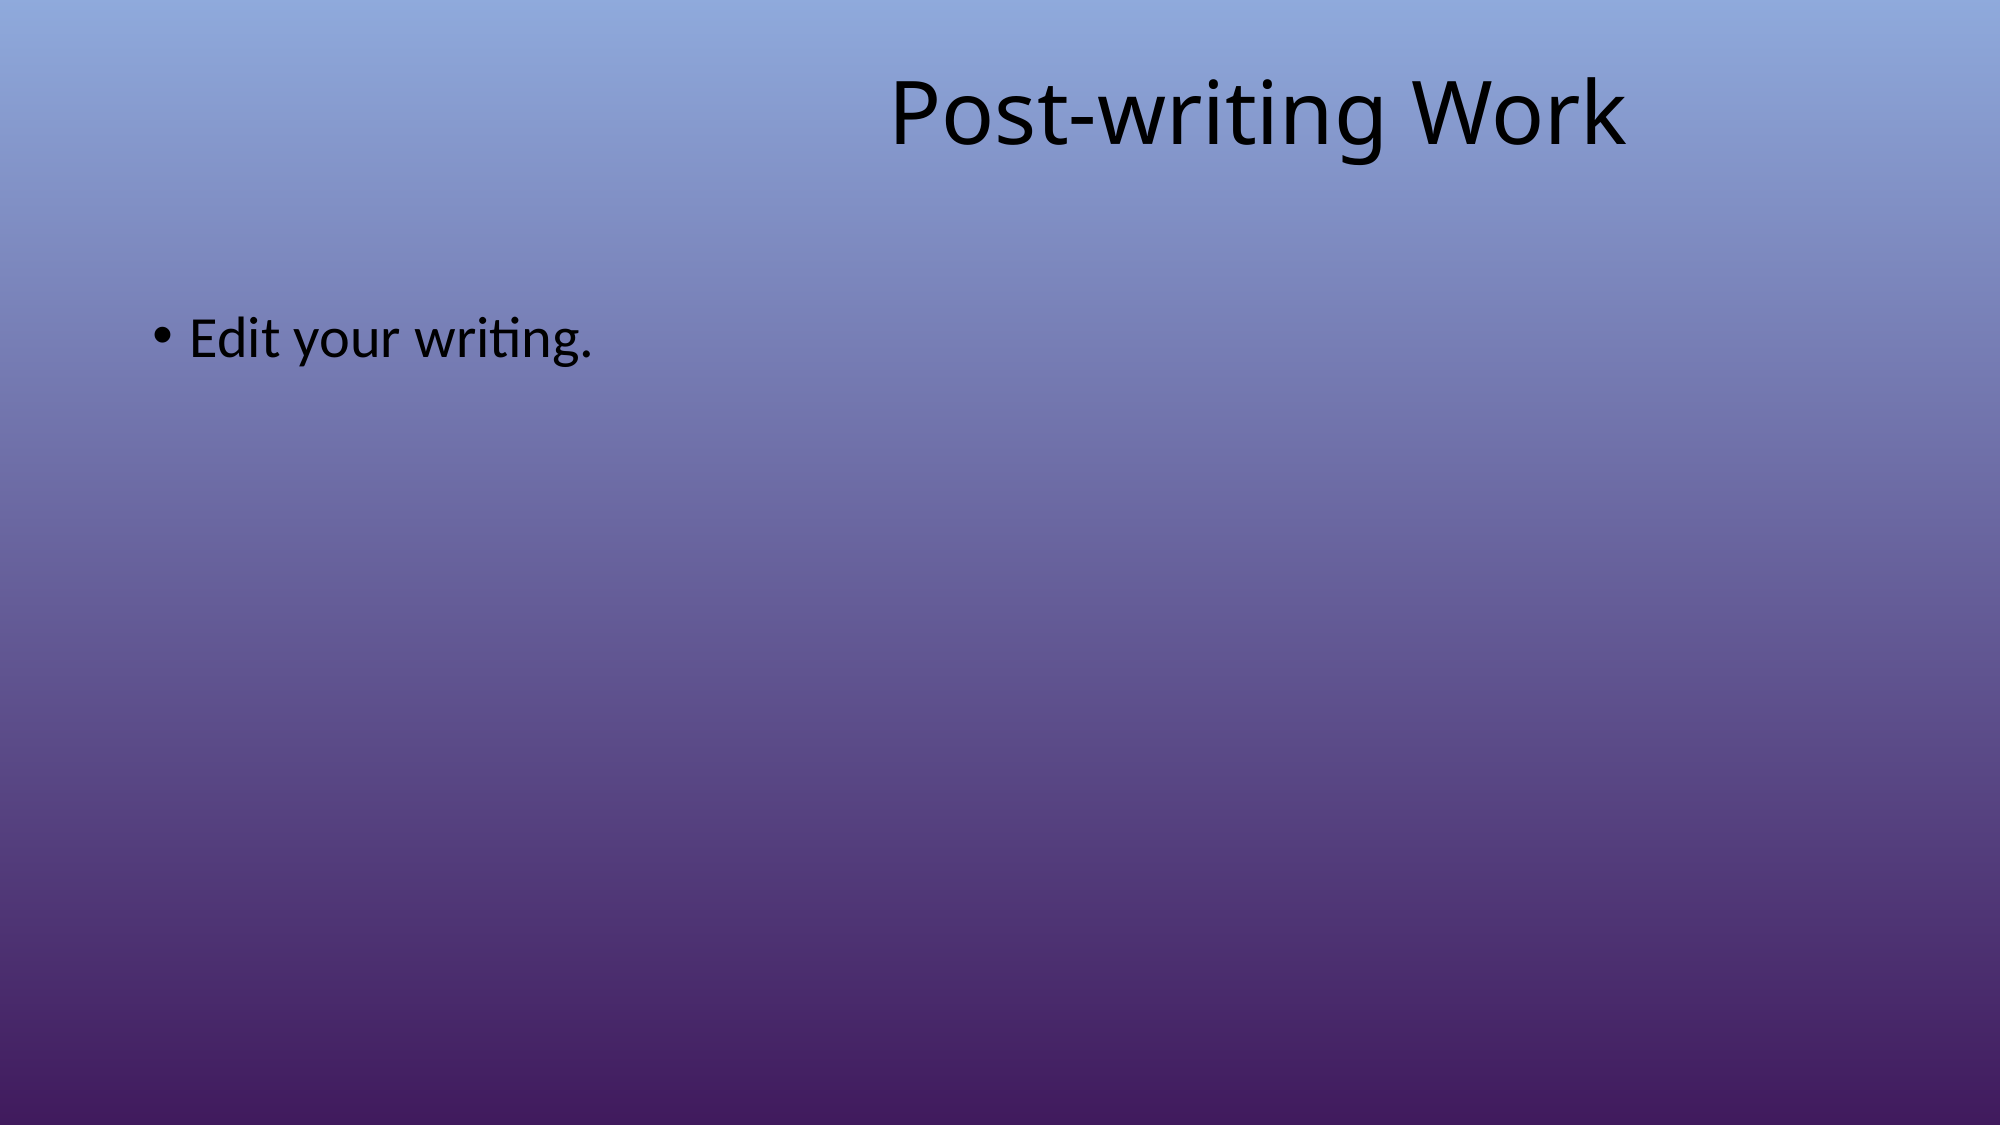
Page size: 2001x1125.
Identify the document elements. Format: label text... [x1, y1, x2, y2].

list Edit your writing. [137, 299, 1863, 1014]
title Post-writing Work [137, 59, 1863, 278]
